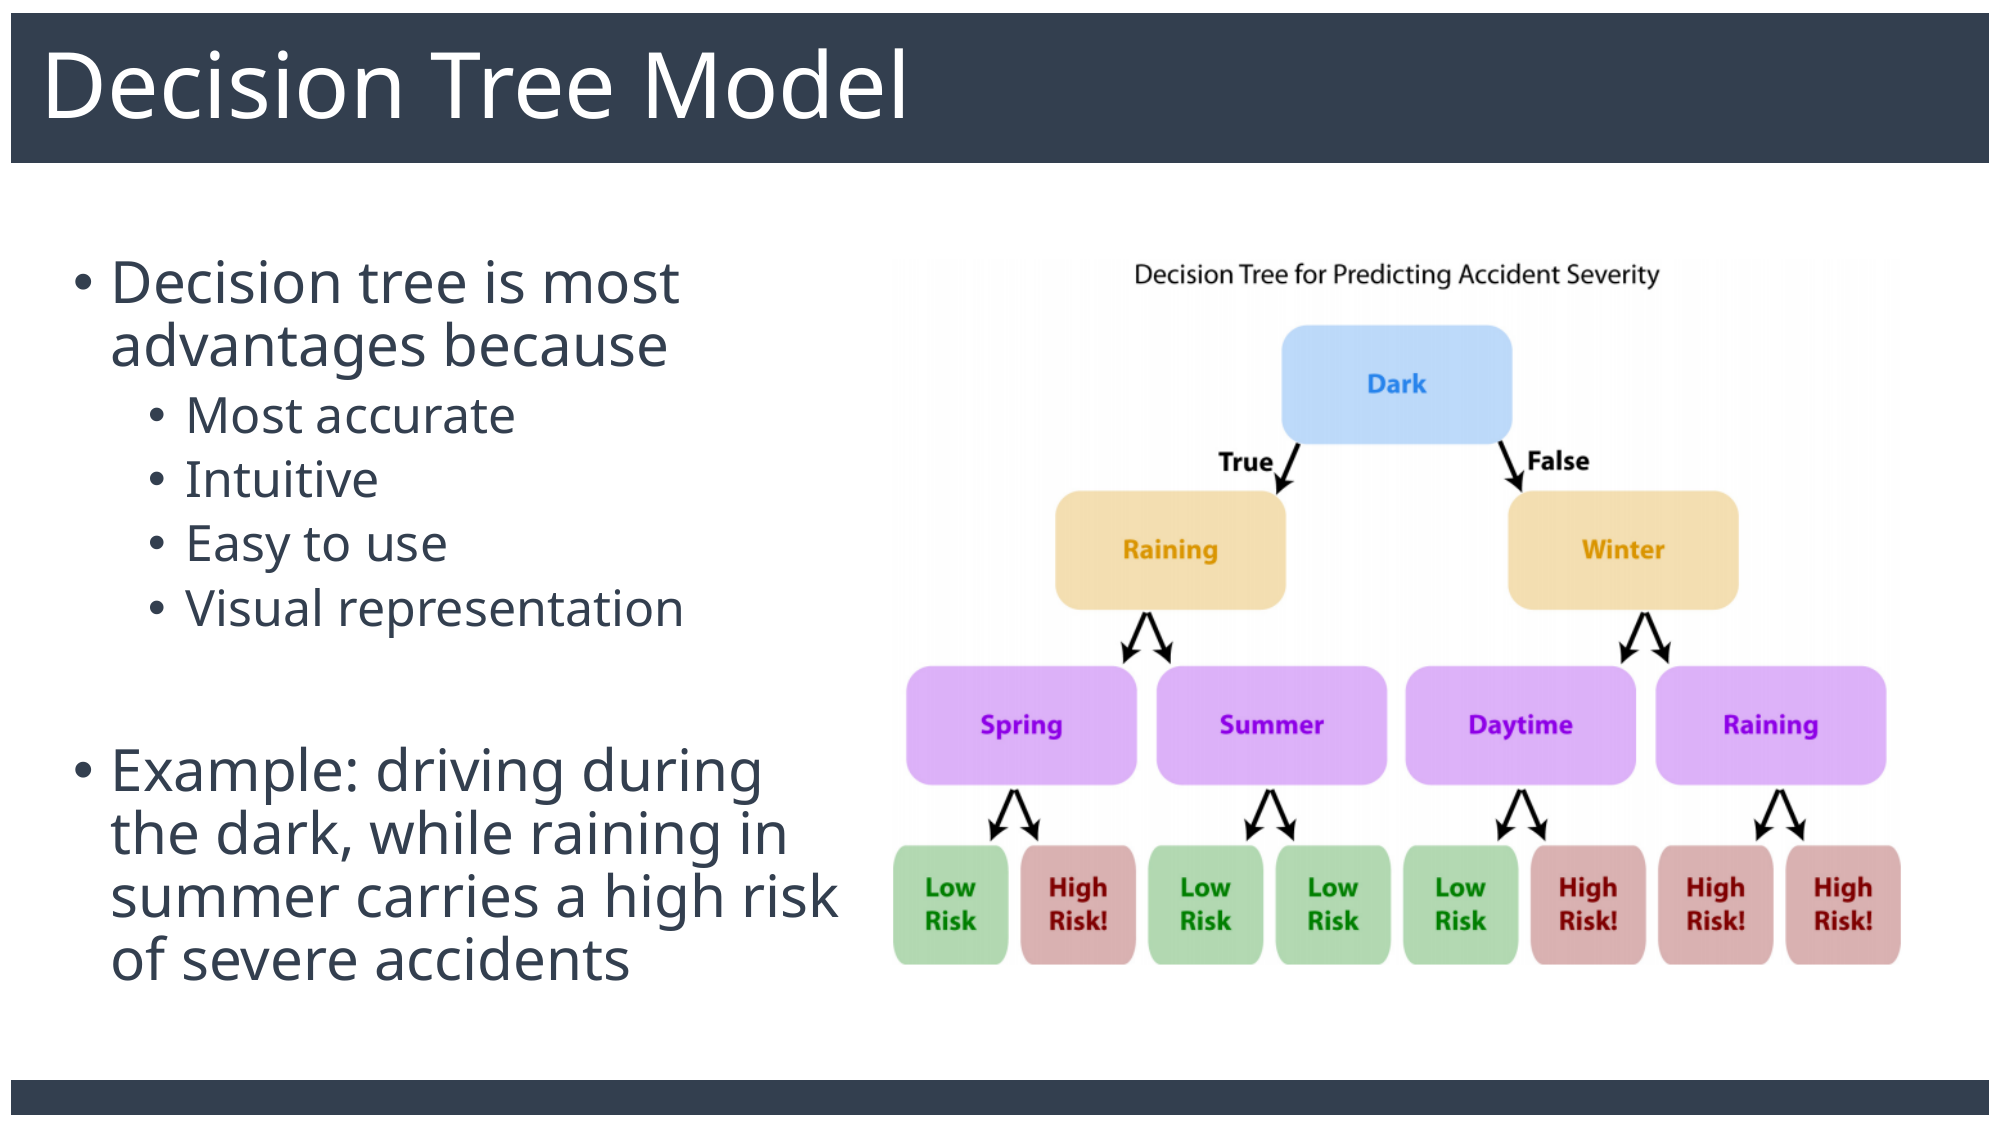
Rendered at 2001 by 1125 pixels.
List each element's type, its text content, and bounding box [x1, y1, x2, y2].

picture [874, 246, 1919, 984]
title Decision Tree Model [25, 24, 1751, 155]
list Decision tree is most advantages because Most accurate Intuitive Easy to use Visual representation Example: driving during the dark, while raining in summer carries a high risk of severe accidents [58, 246, 874, 722]
